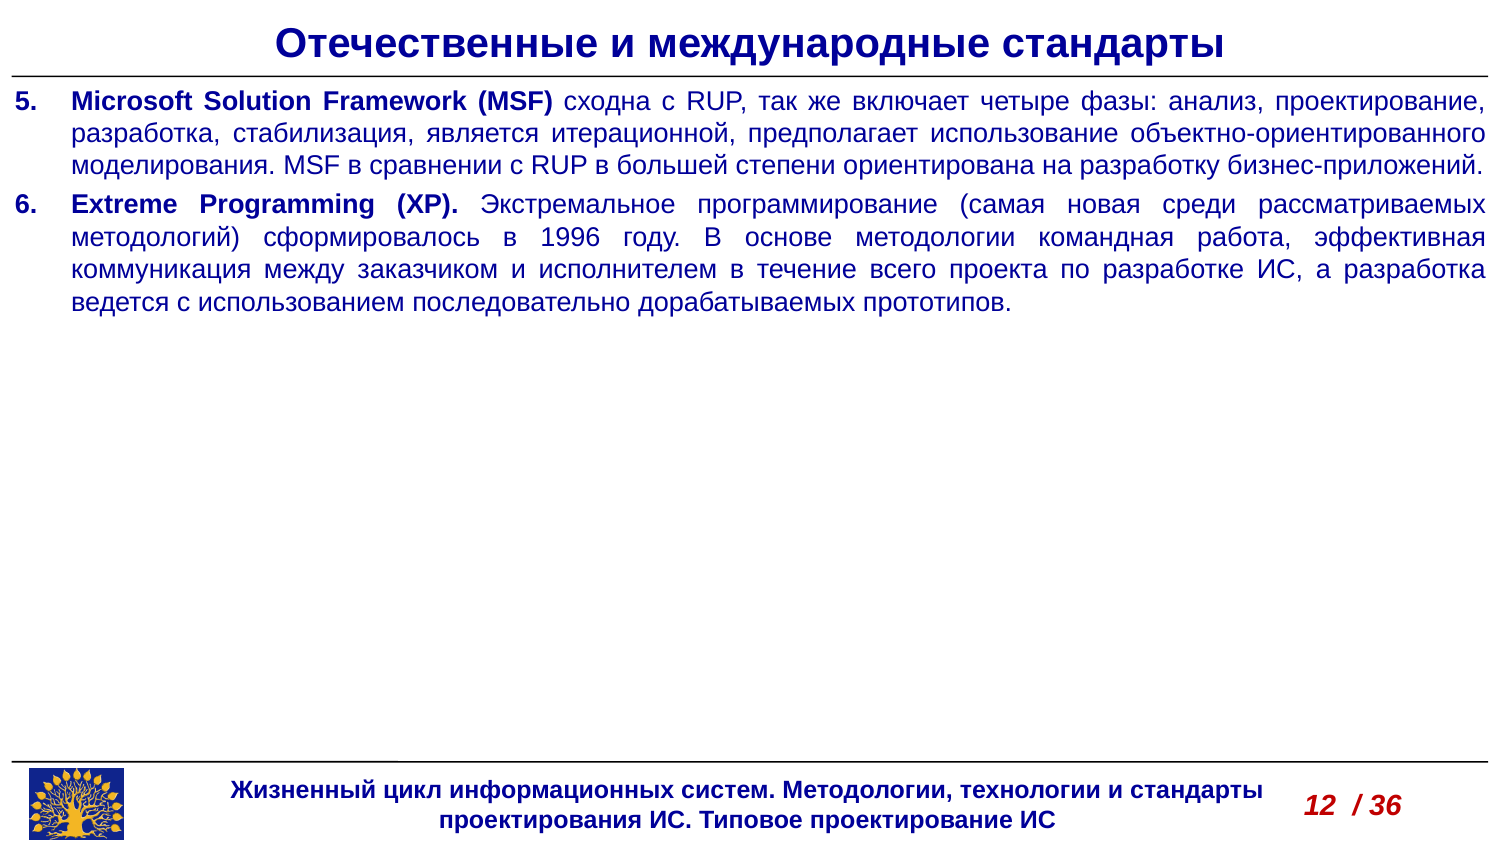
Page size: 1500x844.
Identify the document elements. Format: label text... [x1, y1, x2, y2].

text_box Отечественные и международные стандарты [0, 8, 1500, 75]
text_box Microsoft Solution Framework (MSF) сходна с RUP, так же включает четыре фазы: анализ, проектирование, разработка, стабилизация, является итерационной, предполагает использование объектно-ориентированного моделирования. MSF в сравнении с RUP в большей степени ориентирована на разработку бизнес-приложений. Extreme Programming (XP). Экстремальное программирование (самая новая среди рассматриваемых методологий) сформировалось в 1996 году. В основе методологии командная работа, эффективная коммуникация между заказчиком и исполнителем в течение всего проекта по разработке ИС, а разработка ведется с использованием последовательно дорабатываемых прототипов. [0, 75, 1500, 324]
picture [29, 768, 124, 840]
